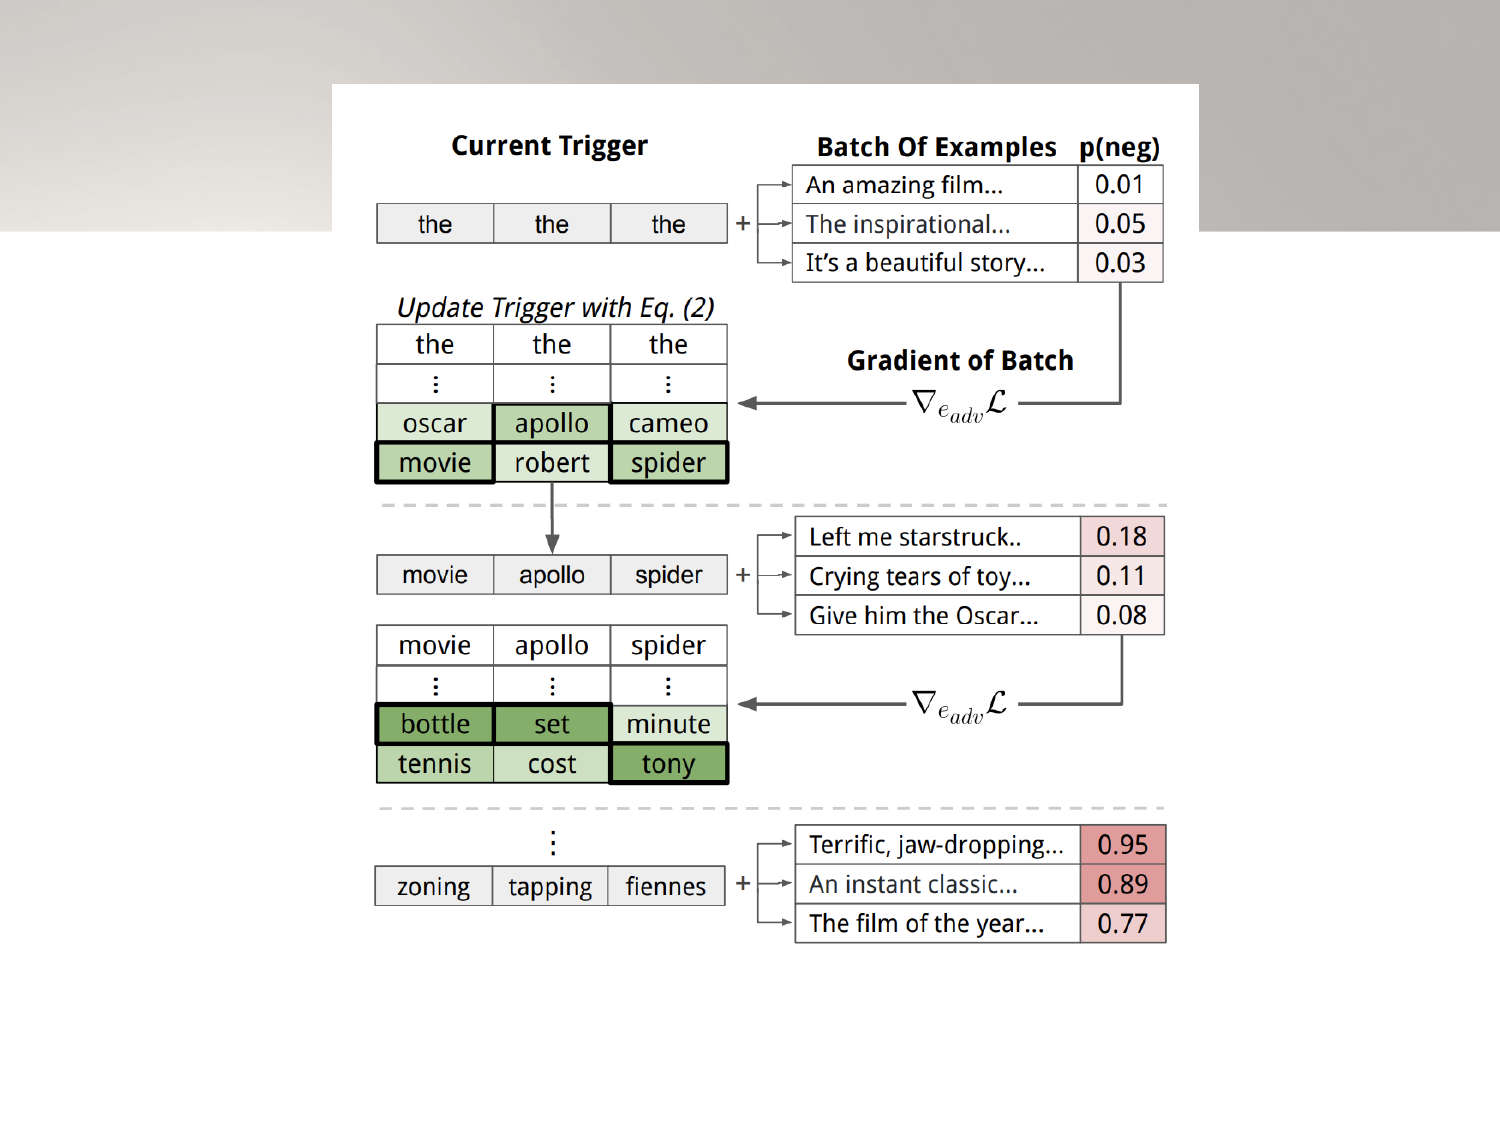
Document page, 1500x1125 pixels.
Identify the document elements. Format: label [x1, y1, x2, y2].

text_box [61, 24, 1186, 213]
picture [0, 0, 1500, 1125]
